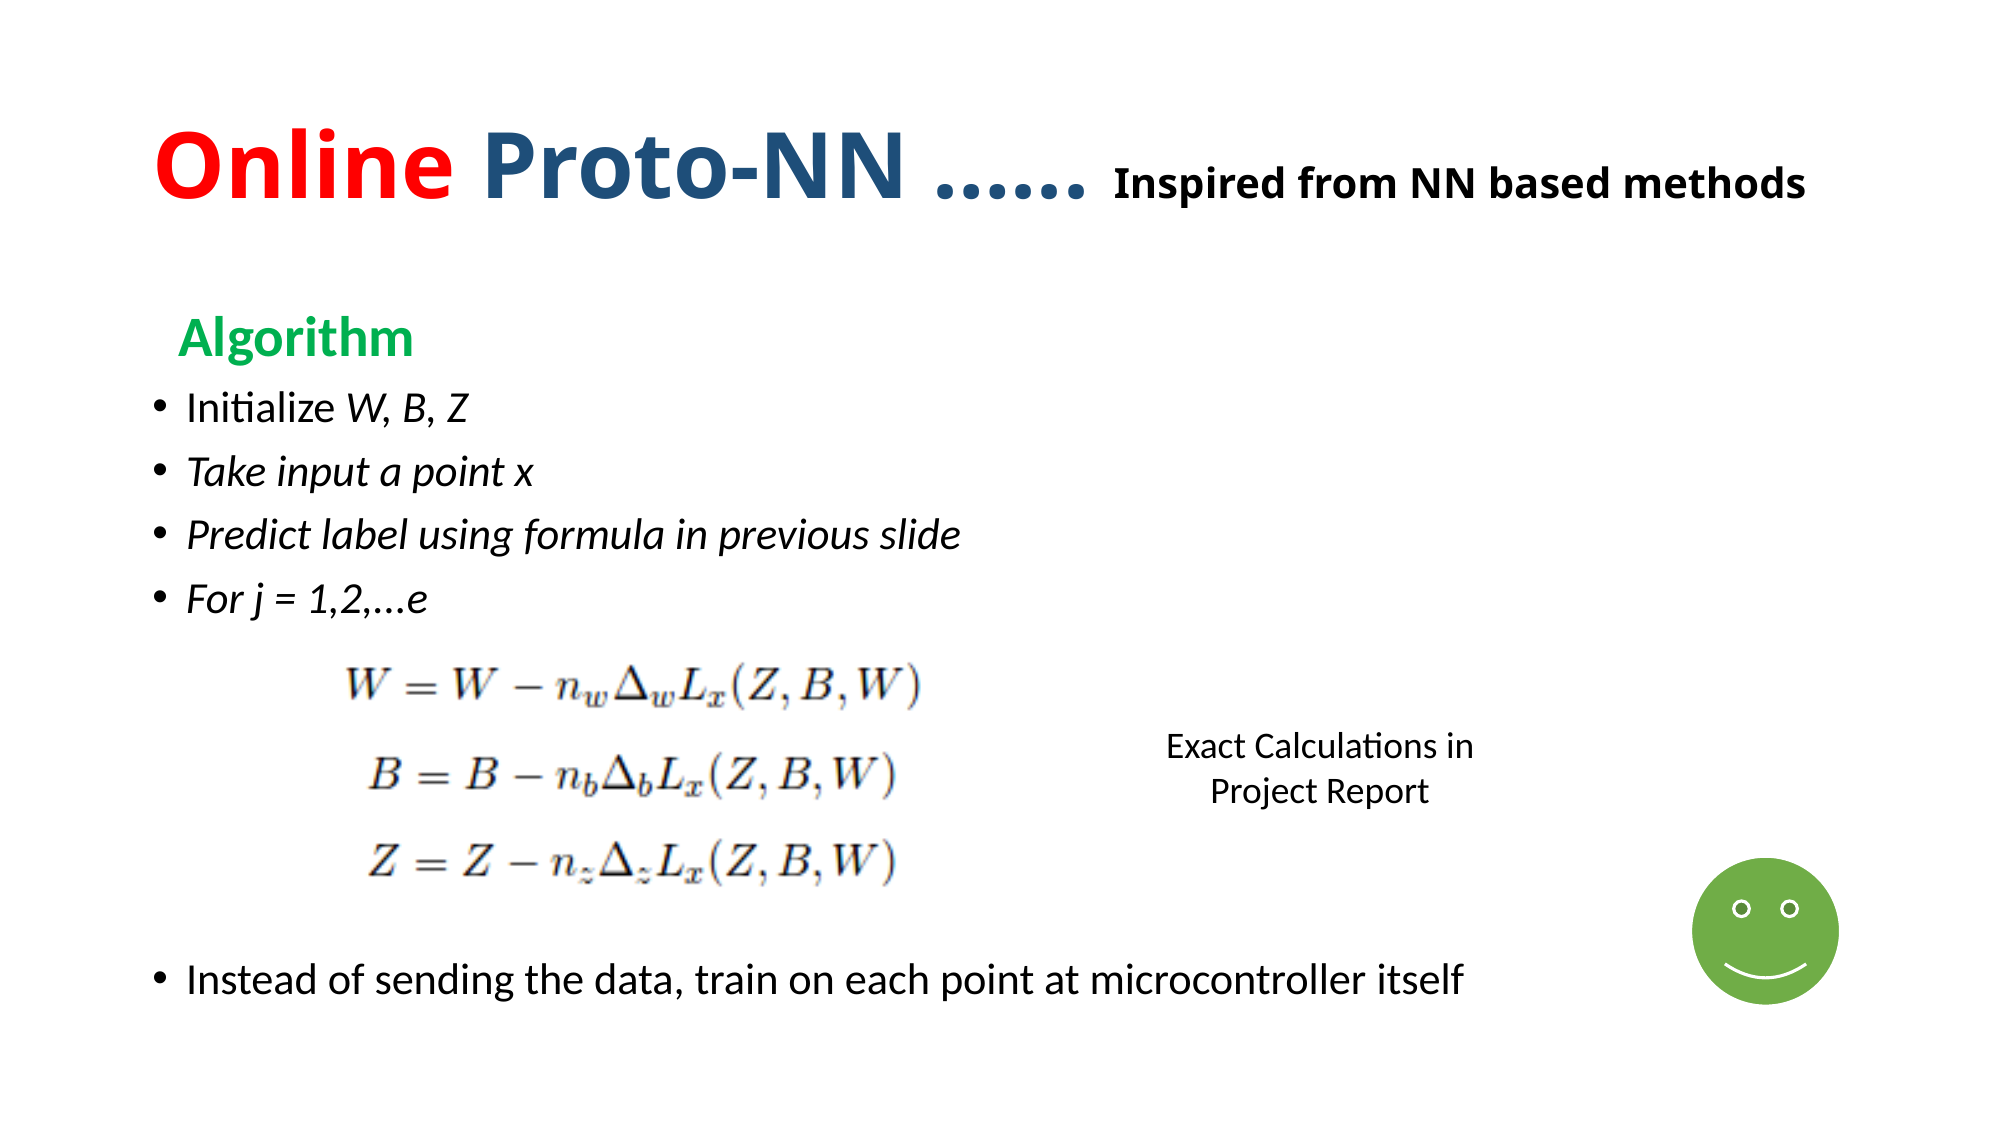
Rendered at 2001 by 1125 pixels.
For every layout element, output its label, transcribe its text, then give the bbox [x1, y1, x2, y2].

picture [320, 645, 988, 916]
text_box Exact Calculations in Project Report [1095, 713, 1546, 819]
text_box [1689, 854, 1843, 1008]
list Algorithm Initialize W, B, Z Take input a point x Predict label using formula in previous slide For j = 1,2,...e Instead of sending the data, train on each point at microcontroller itself [137, 299, 1863, 1014]
title Online Proto-NN …... Inspired from NN based methods [137, 59, 1863, 278]
